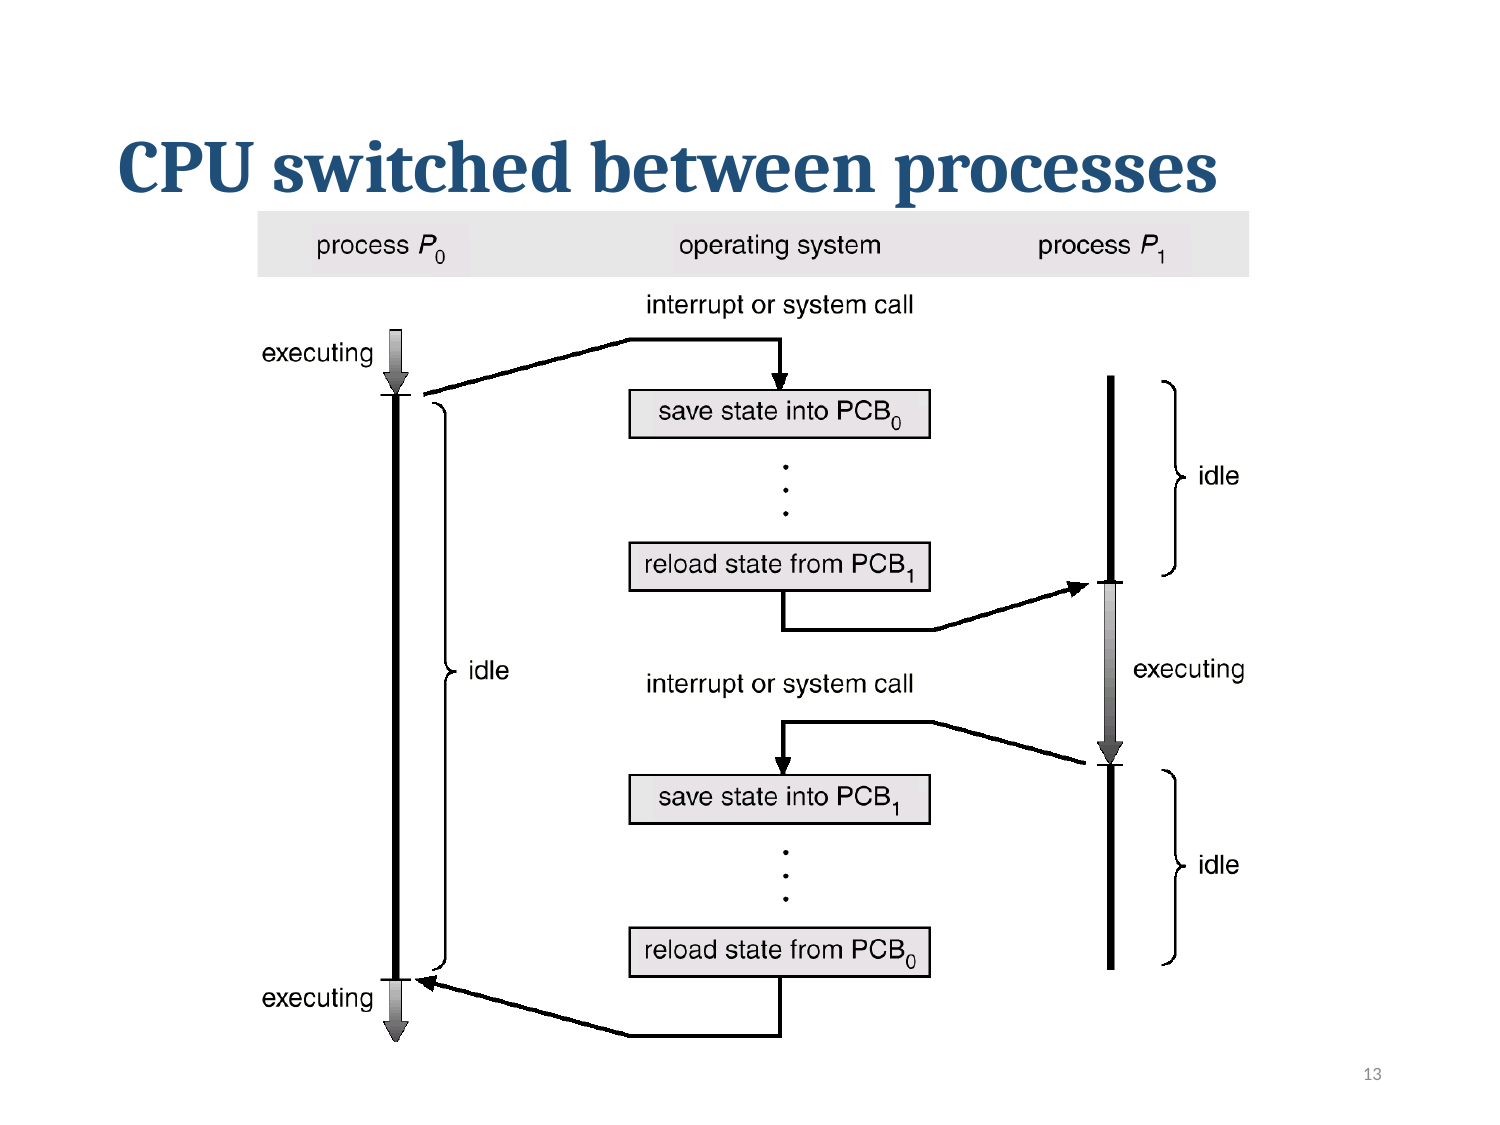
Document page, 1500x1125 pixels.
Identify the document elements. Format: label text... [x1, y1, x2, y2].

slide_number 13 [1059, 1042, 1397, 1103]
picture [257, 211, 1250, 1042]
title CPU switched between processes [103, 59, 1397, 278]
